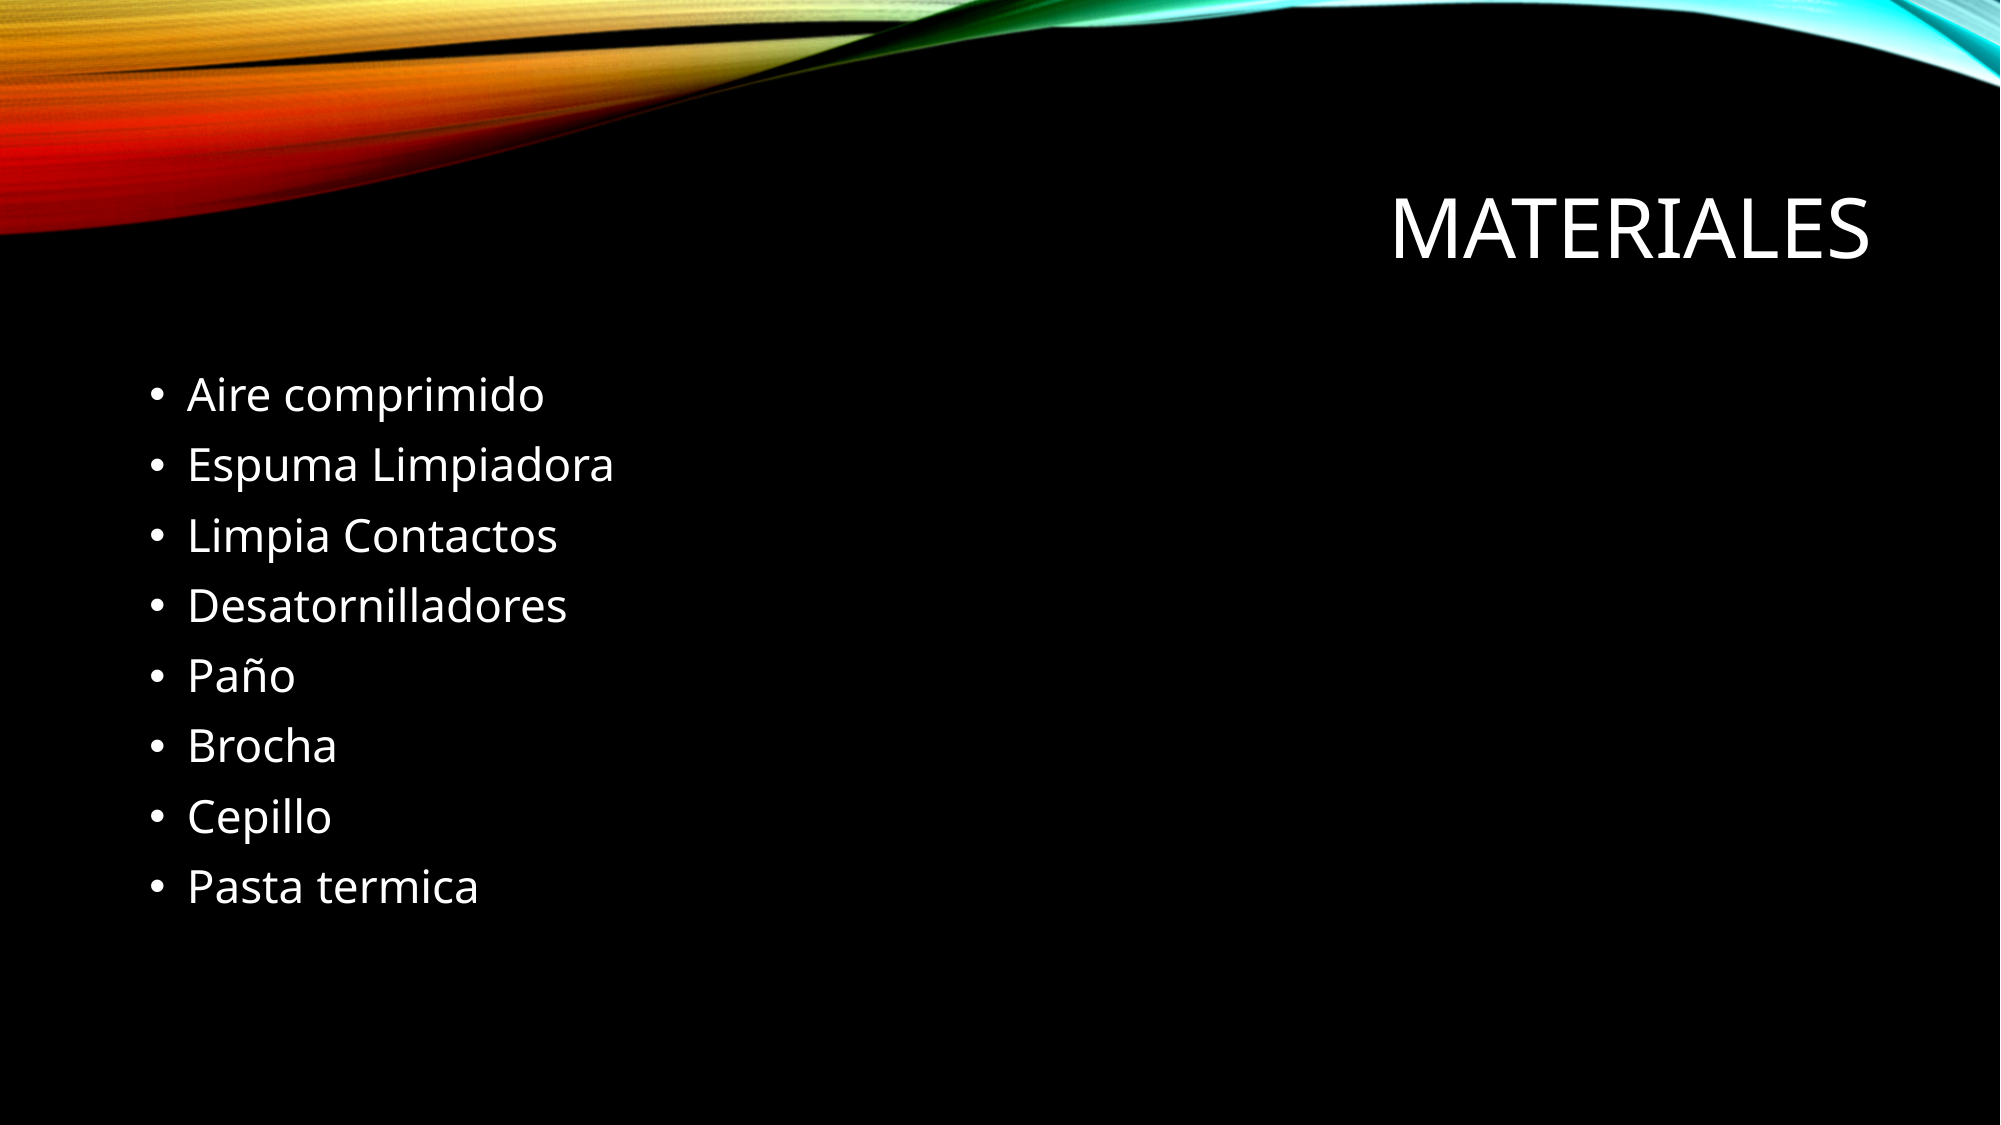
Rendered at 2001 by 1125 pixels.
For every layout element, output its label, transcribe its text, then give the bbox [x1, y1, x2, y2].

list Aire comprimido Espuma Limpiadora Limpia Contactos Desatornilladores Paño Brocha Cepillo Pasta termica [134, 364, 699, 1027]
title Materiales [809, 125, 1888, 338]
picture [0, 0, 2000, 237]
